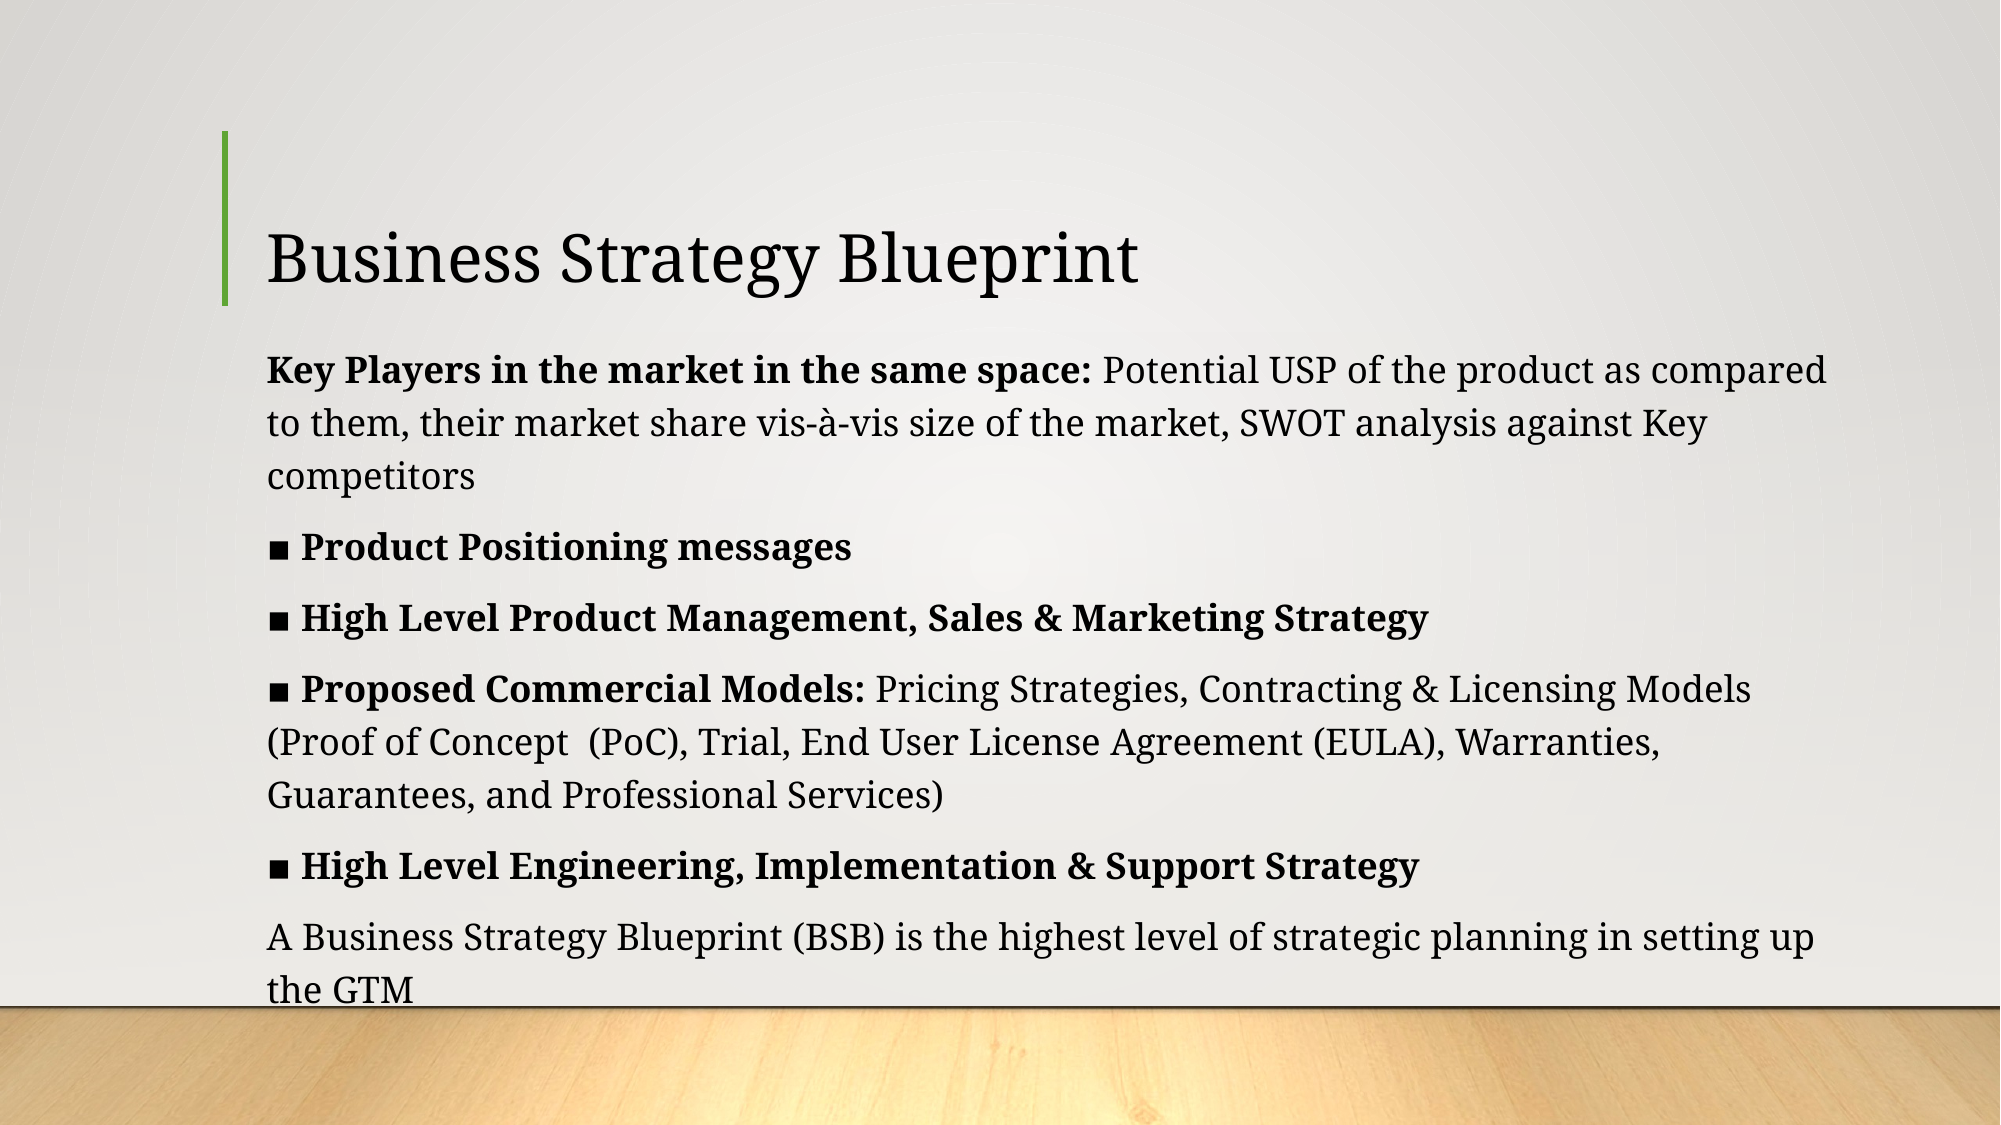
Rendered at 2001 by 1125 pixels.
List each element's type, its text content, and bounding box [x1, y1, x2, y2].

title Business Strategy Blueprint [251, 131, 1814, 305]
picture [0, 1006, 2000, 1125]
list Key Players in the market in the same space: Potential USP of the product as compared to them, their market share vis-à-vis size of the market, SWOT analysis against Key competitors ▪ Product Positioning messages ▪ High Level Product Management, Sales & Marketing Strategy ▪ Proposed Commercial Models: Pricing Strategies, Contracting & Licensing Models (Proof of Concept (PoC), Trial, End User License Agreement (EULA), Warranties, Guarantees, and Professional Services) ▪ High Level Engineering, Implementation & Support Strategy A Business Strategy Blueprint (BSB) is the highest level of strategic planning in setting up the GTM [251, 330, 1861, 1023]
